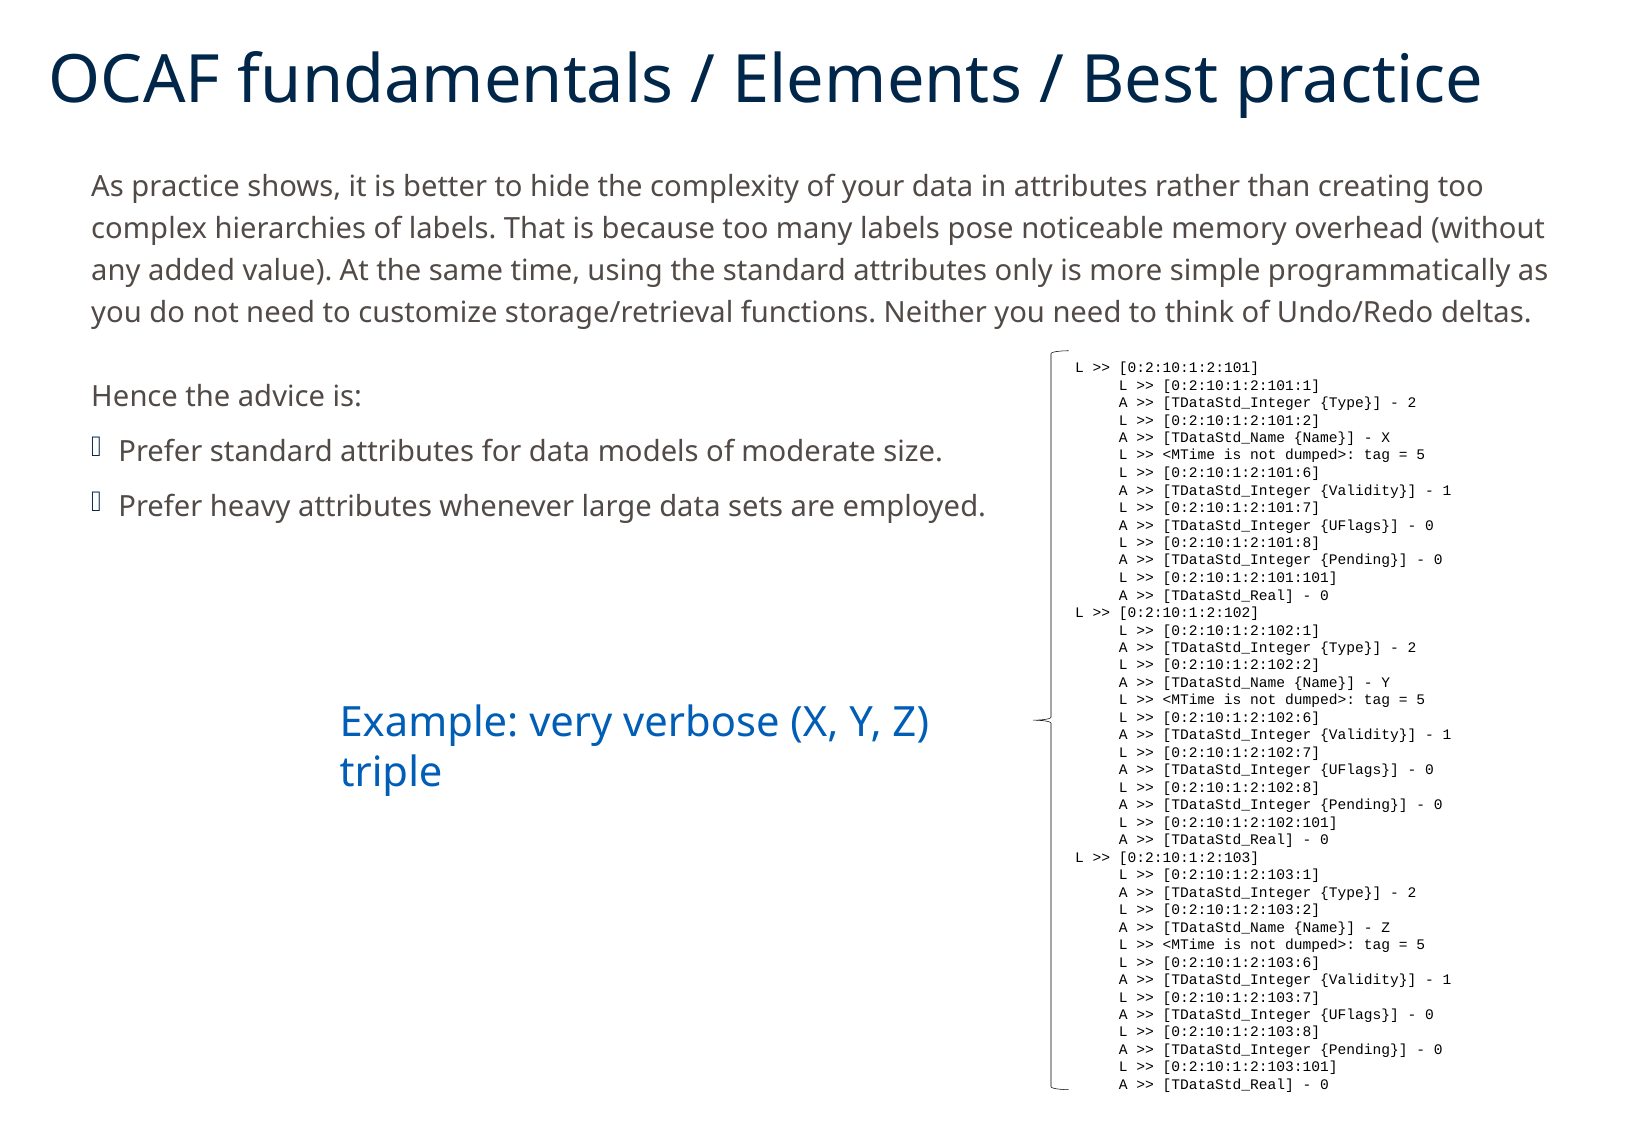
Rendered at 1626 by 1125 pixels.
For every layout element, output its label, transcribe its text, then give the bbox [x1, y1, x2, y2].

text_box [1032, 349, 1069, 1091]
title OCAF fundamentals / Elements / Best practice [0, 0, 1625, 165]
text_box L >> [0:2:10:1:2:101] L >> [0:2:10:1:2:101:1] A >> [TDataStd_Integer {Type}] - 2 L >> [0:2:10:1:2:101:2] A >> [TDataStd_Name {Name}] - X L >> <MTime is not dumped>: tag = 5 L >> [0:2:10:1:2:101:6] A >> [TDataStd_Integer {Validity}] - 1 L >> [0:2:10:1:2:101:7] A >> [TDataStd_Integer {UFlags}] - 0 L >> [0:2:10:1:2:101:8] A >> [TDataStd_Integer {Pending}] - 0 L >> [0:2:10:1:2:101:101] A >> [TDataStd_Real] - 0 L >> [0:2:10:1:2:102] L >> [0:2:10:1:2:102:1] A >> [TDataStd_Integer {Type}] - 2 L >> [0:2:10:1:2:102:2] A >> [TDataStd_Name {Name}] - Y L >> <MTime is not dumped>: tag = 5 L >> [0:2:10:1:2:102:6] A >> [TDataStd_Integer {Validity}] - 1 L >> [0:2:10:1:2:102:7] A >> [TDataStd_Integer {UFlags}] - 0 L >> [0:2:10:1:2:102:8] A >> [TDataStd_Integer {Pending}] - 0 L >> [0:2:10:1:2:102:101] A >> [TDataStd_Real] - 0 L >> [0:2:10:1:2:103] L >> [0:2:10:1:2:103:1] A >> [TDataStd_Integer {Type}] - 2 L >> [0:2:10:1:2:103:2] A >> [TDataStd_Name {Name}] - Z L >> <MTime is not dumped>: tag = 5 L >> [0:2:10:1:2:103:6] A >> [TDataStd_Integer {Validity}] - 1 L >> [0:2:10:1:2:103:7] A >> [TDataStd_Integer {UFlags}] - 0 L >> [0:2:10:1:2:103:8] A >> [TDataStd_Integer {Pending}] - 0 L >> [0:2:10:1:2:103:101] A >> [TDataStd_Real] - 0 [929, 350, 1532, 1100]
list As practice shows, it is better to hide the complexity of your data in attributes rather than creating too complex hierarchies of labels. That is because too many labels pose noticeable memory overhead (without any added value). At the same time, using the standard attributes only is more simple programmatically as you do not need to customize storage/retrieval functions. Neither you need to think of Undo/Redo deltas. Hence the advice is: Prefer standard attributes for data models of moderate size. Prefer heavy attributes whenever large data sets are employed. [73, 148, 1585, 836]
text_box Example: very verbose (X, Y, Z) triple [324, 687, 1034, 803]
